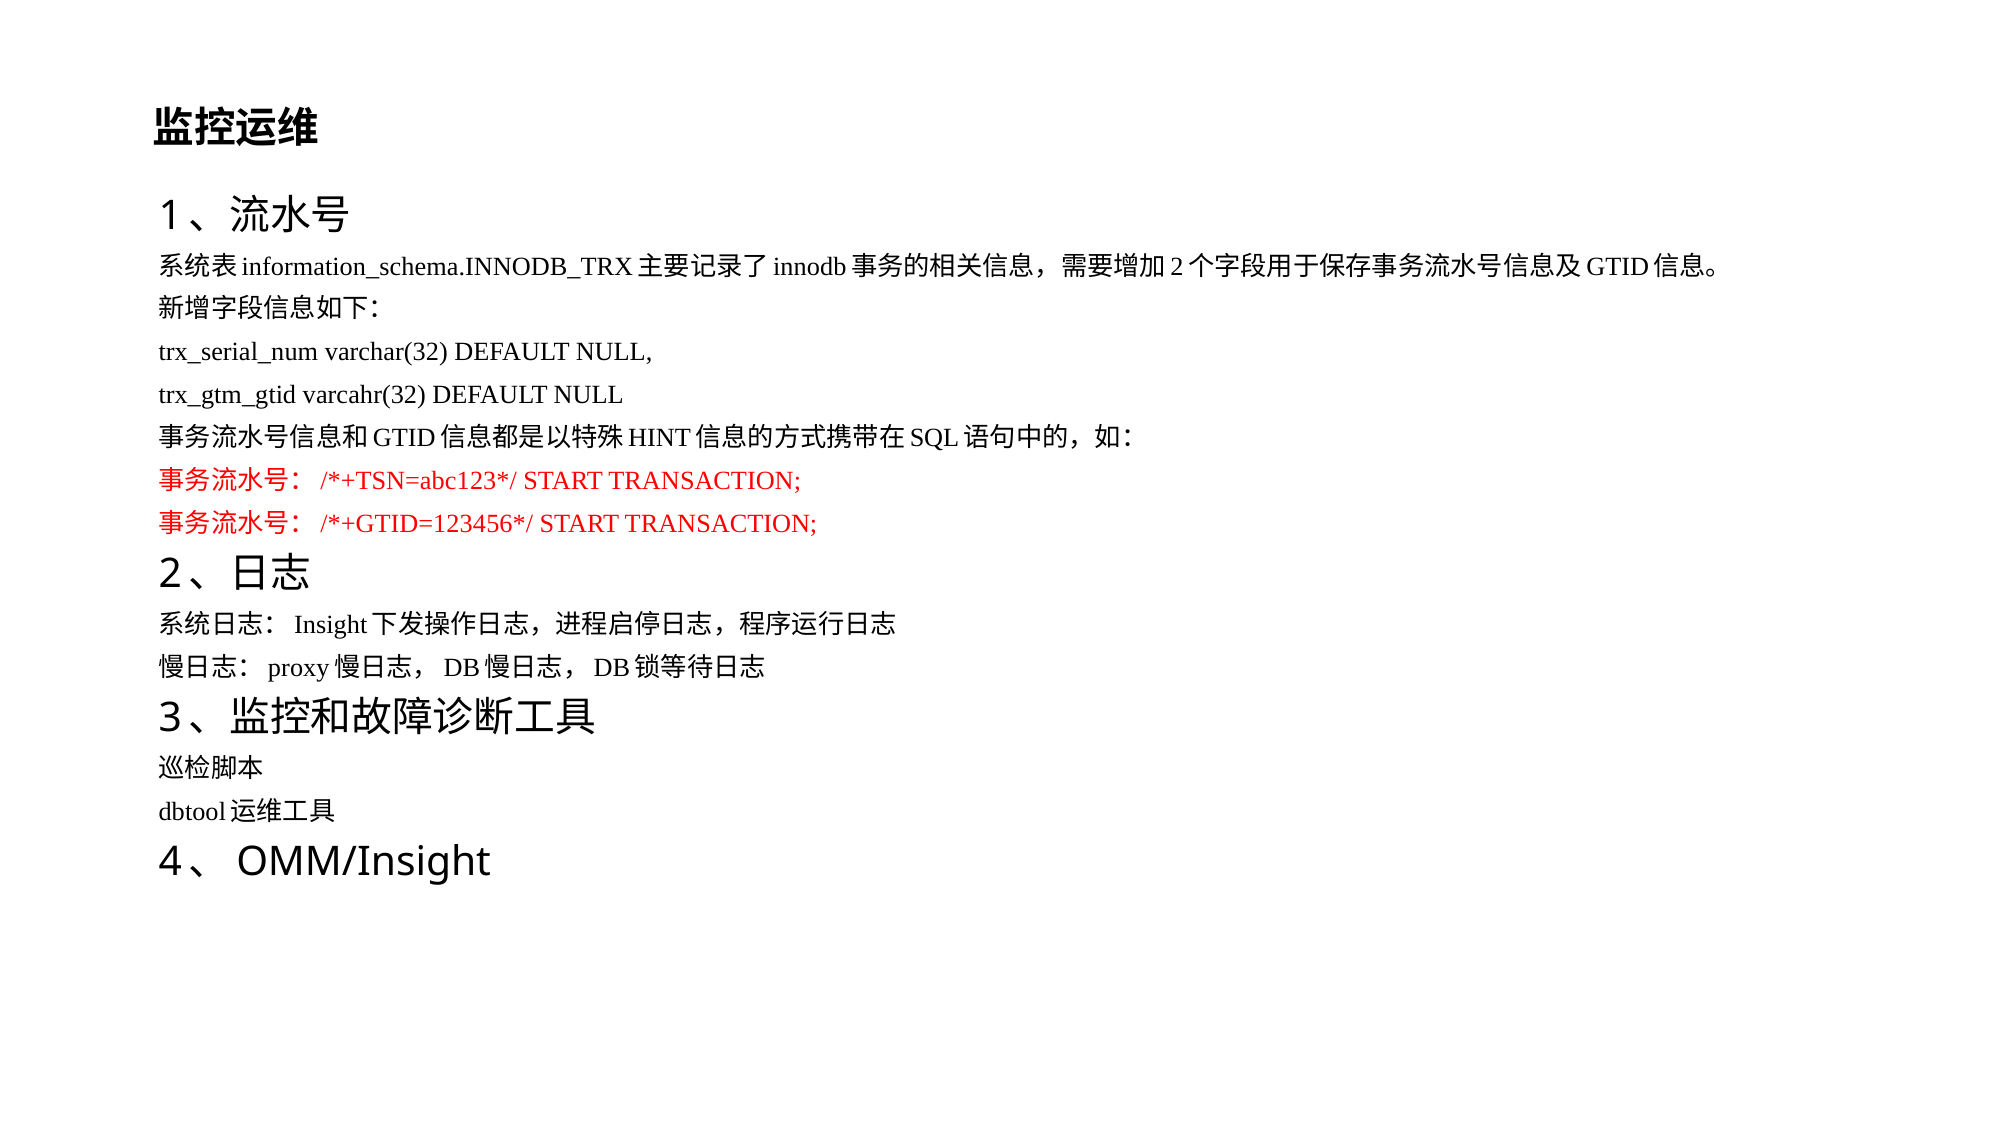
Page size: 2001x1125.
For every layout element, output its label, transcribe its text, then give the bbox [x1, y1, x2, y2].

list 1、流水号 系统表information_schema.INNODB_TRX主要记录了innodb事务的相关信息，需要增加2个字段用于保存事务流水号信息及GTID信息。 新增字段信息如下： trx_serial_num varchar(32) DEFAULT NULL, trx_gtm_gtid varcahr(32) DEFAULT NULL 事务流水号信息和GTID信息都是以特殊HINT信息的方式携带在SQL语句中的，如： 事务流水号：/*+TSN=abc123*/ START TRANSACTION; 事务流水号：/*+GTID=123456*/ START TRANSACTION; 2、日志 系统日志：Insight下发操作日志，进程启停日志，程序运行日志 慢日志：proxy慢日志，DB慢日志，DB锁等待日志 3、监控和故障诊断工具 巡检脚本 dbtool运维工具 4、OMM/Insight [143, 186, 1869, 901]
title 监控运维 [137, 59, 409, 198]
